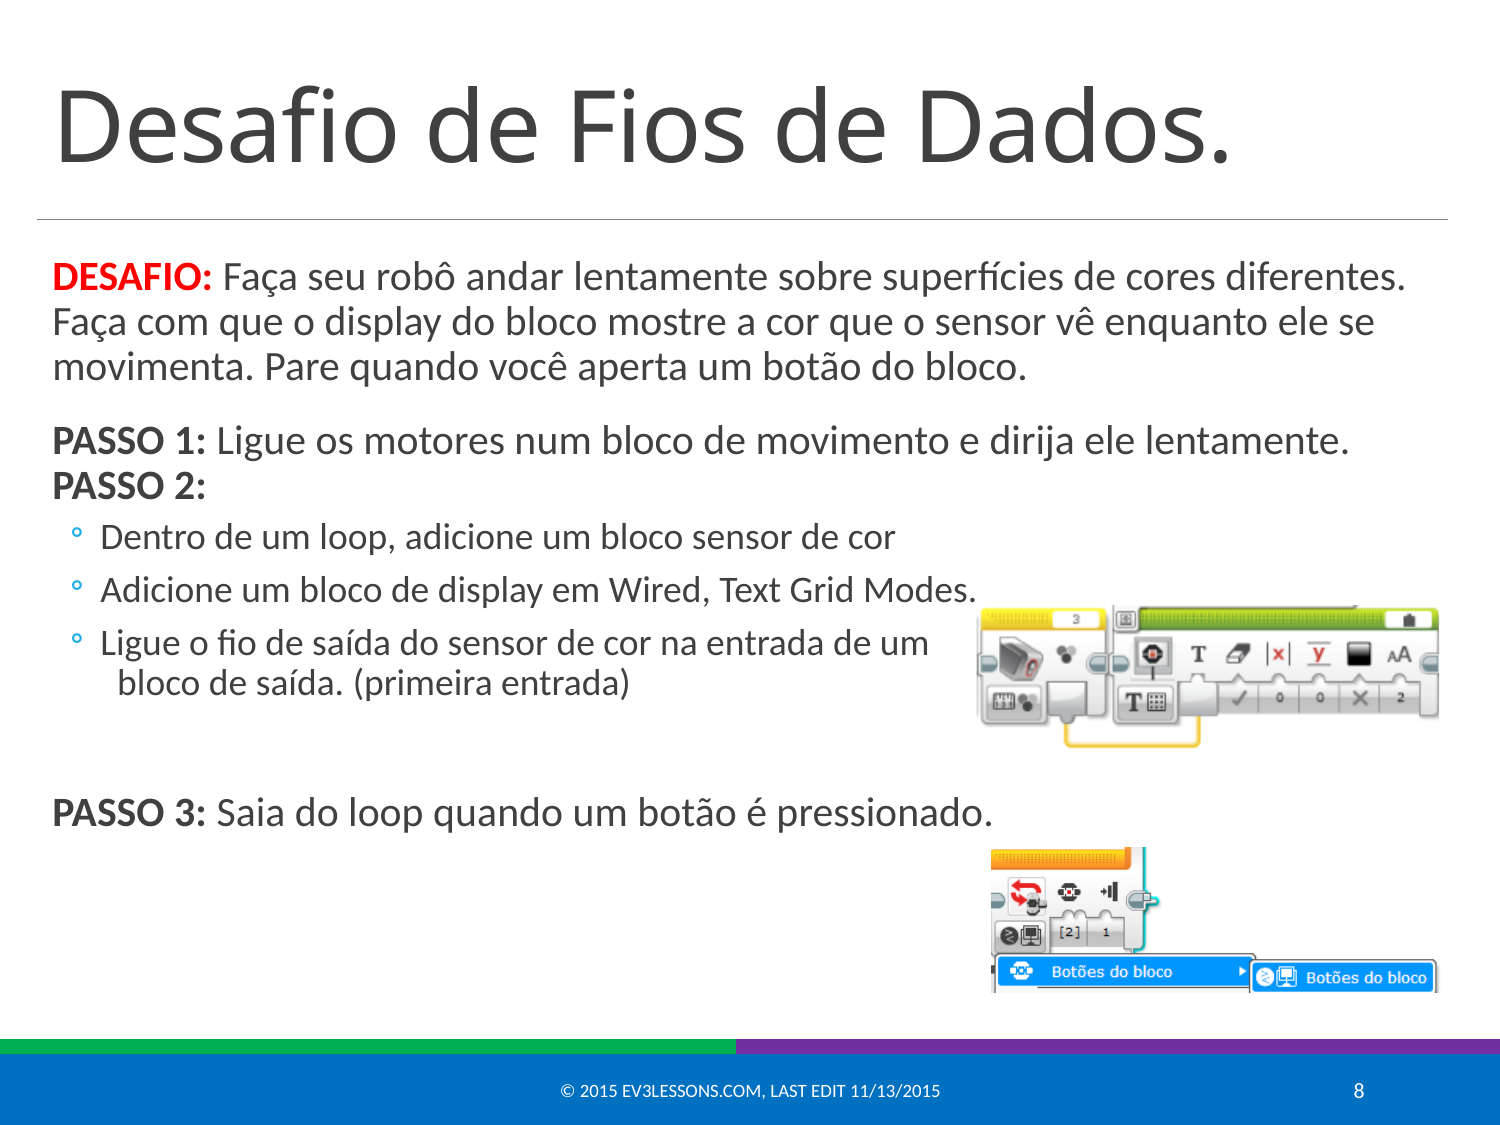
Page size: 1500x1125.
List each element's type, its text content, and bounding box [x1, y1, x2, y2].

picture [990, 847, 1446, 993]
picture [975, 604, 1440, 757]
slide_number 8 [1218, 1059, 1380, 1120]
footer © 2015 EV3Lessons.com, Last edit 11/13/2015 [453, 1059, 1047, 1120]
title Desafio de Fios de Dados. [37, 47, 1448, 191]
list DESAFIO: Faça seu robô andar lentamente sobre superfícies de cores diferentes. Faça com que o display do bloco mostre a cor que o sensor vê enquanto ele se movimenta. Pare quando você aperta um botão do bloco. PASSO 1: Ligue os motores num bloco de movimento e dirija ele lentamente. PASSO 2: Dentro de um loop, adicione um bloco sensor de cor Adicione um bloco de display em Wired, Text Grid Modes. Ligue o fio de saída do sensor de cor na entrada de um bloco de saída. (primeira entrada) PASSO 3: Saia do loop quando um botão é pressionado. [37, 246, 1448, 1011]
